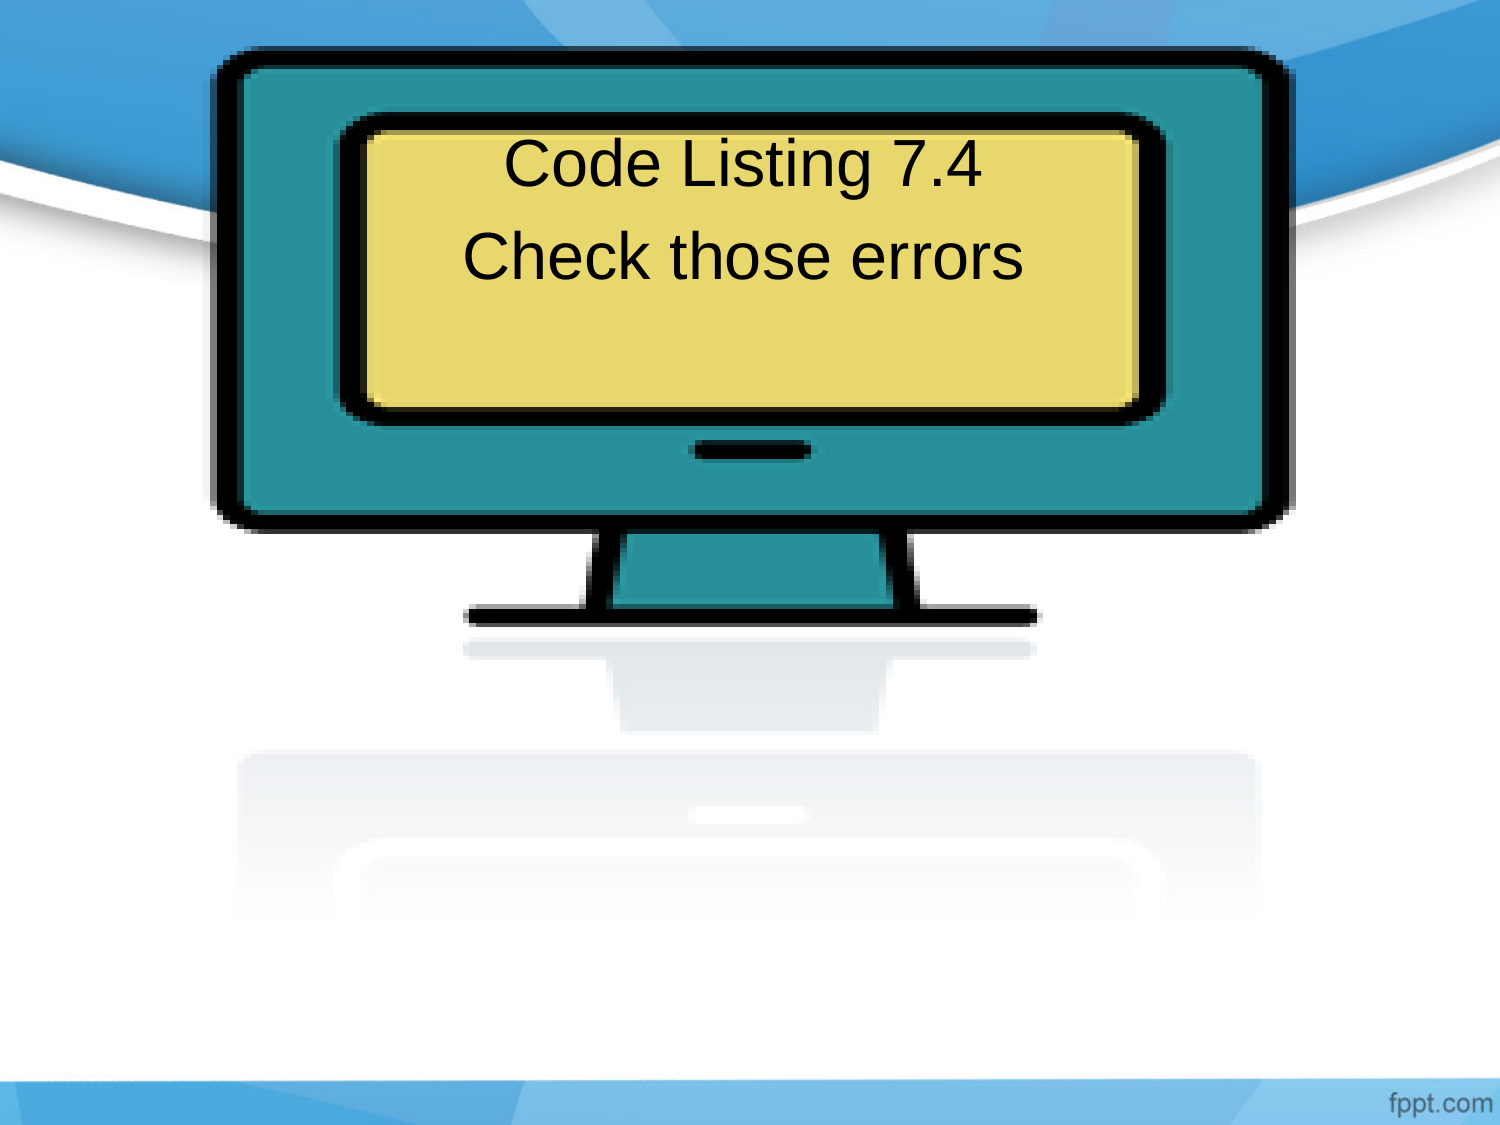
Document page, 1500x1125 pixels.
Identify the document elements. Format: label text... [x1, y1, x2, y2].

picture [0, 0, 1500, 1125]
subtitle Code Listing 7.4 Check those errors [362, 112, 1125, 400]
